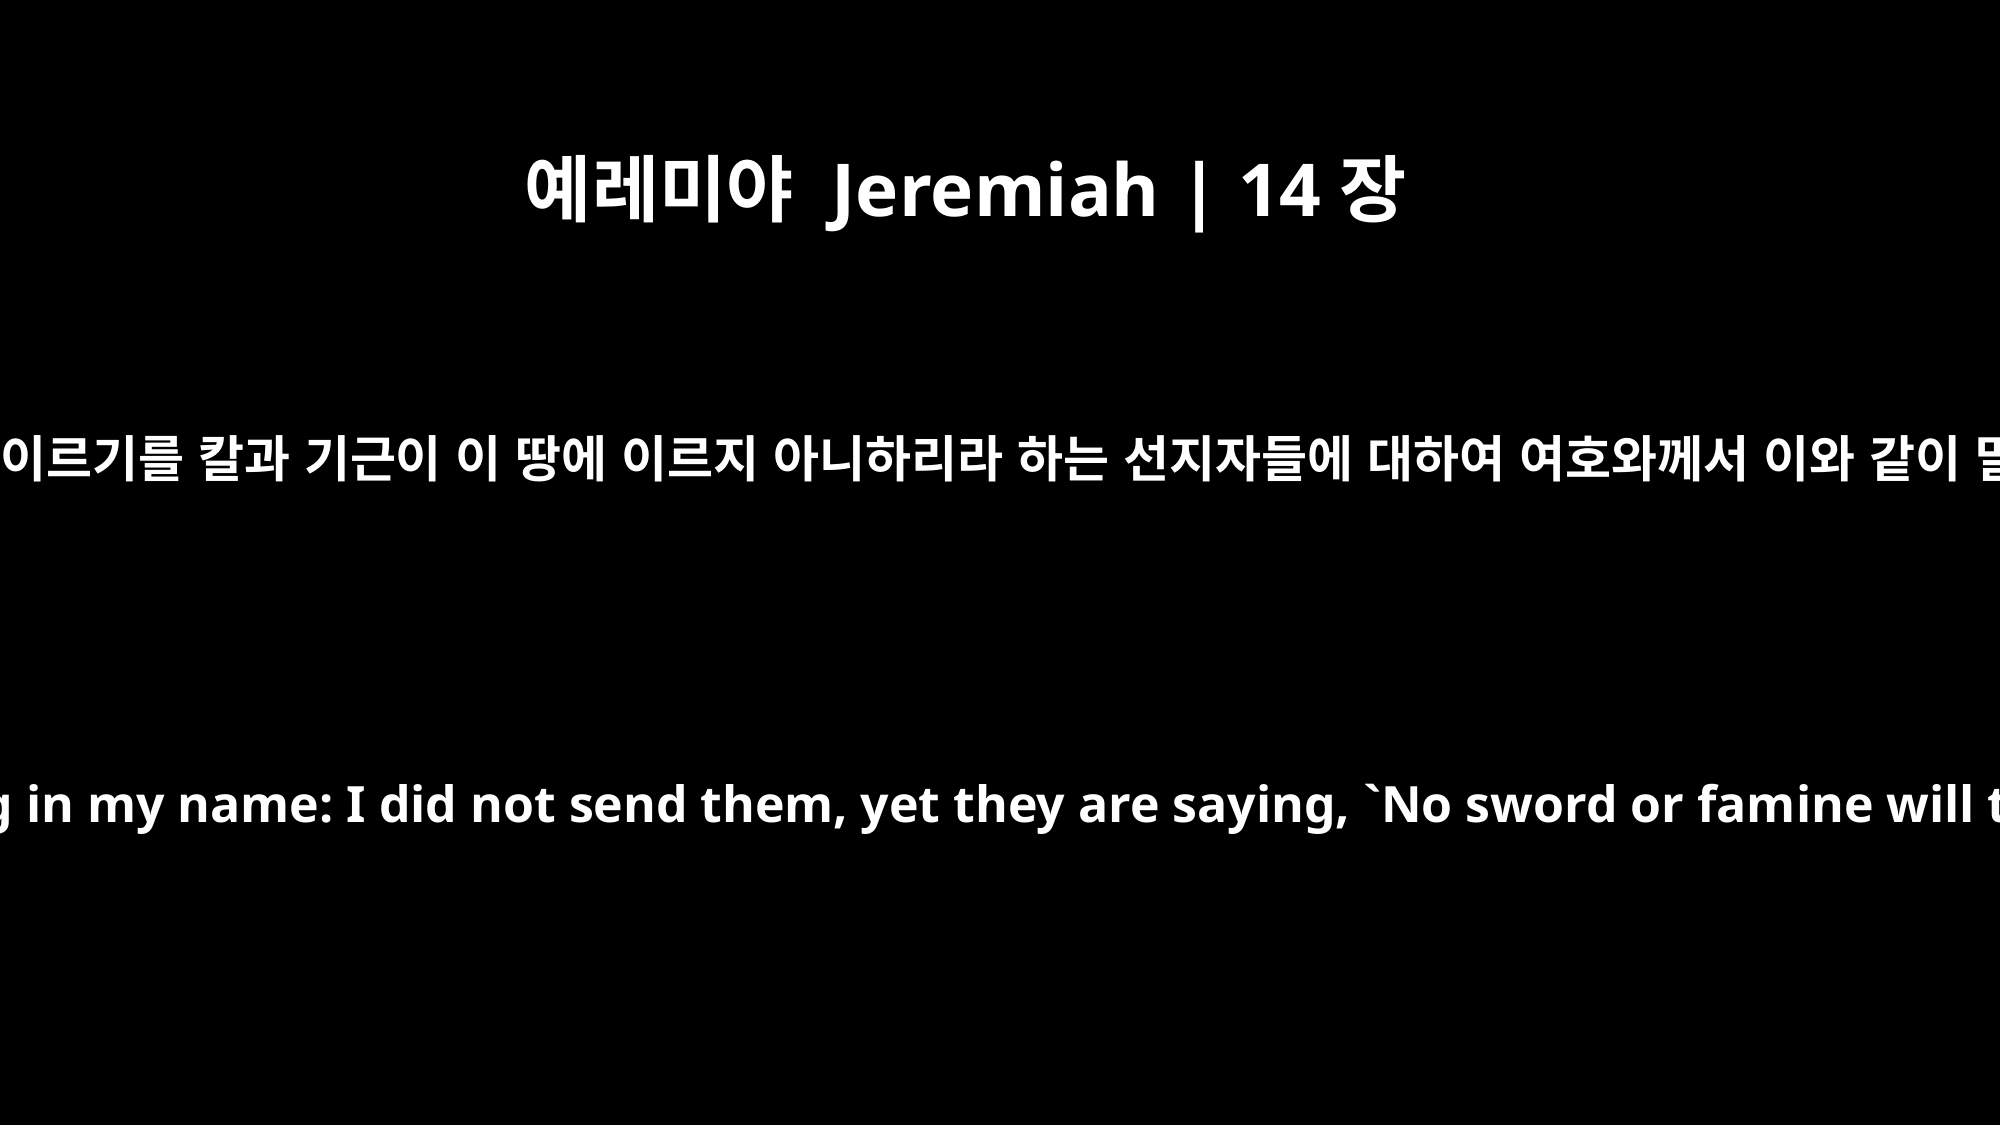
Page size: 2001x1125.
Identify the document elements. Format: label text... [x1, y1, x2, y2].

text_box 15 그러므로 내가 보내지 아니하였어도 내 이름으로 예언하여 이르기를 칼과 기근이 이 땅에 이르지 아니하리라 하는 선지자들에 대하여 여호와께서 이와 같이 말씀하셨노라 그 선지자들은 칼과 기근에 멸망할 것이요 [0, 359, 2000, 495]
text_box 예레미야 Jeremiah | 14장 [510, 136, 1422, 239]
text_box Therefore, this is what the LORD says about the prophets who are prophesying in my name: I did not send them, yet they are saying, `No sword or famine will touch this land.' Those same prophets will perish by sword and famine. [0, 764, 2000, 840]
